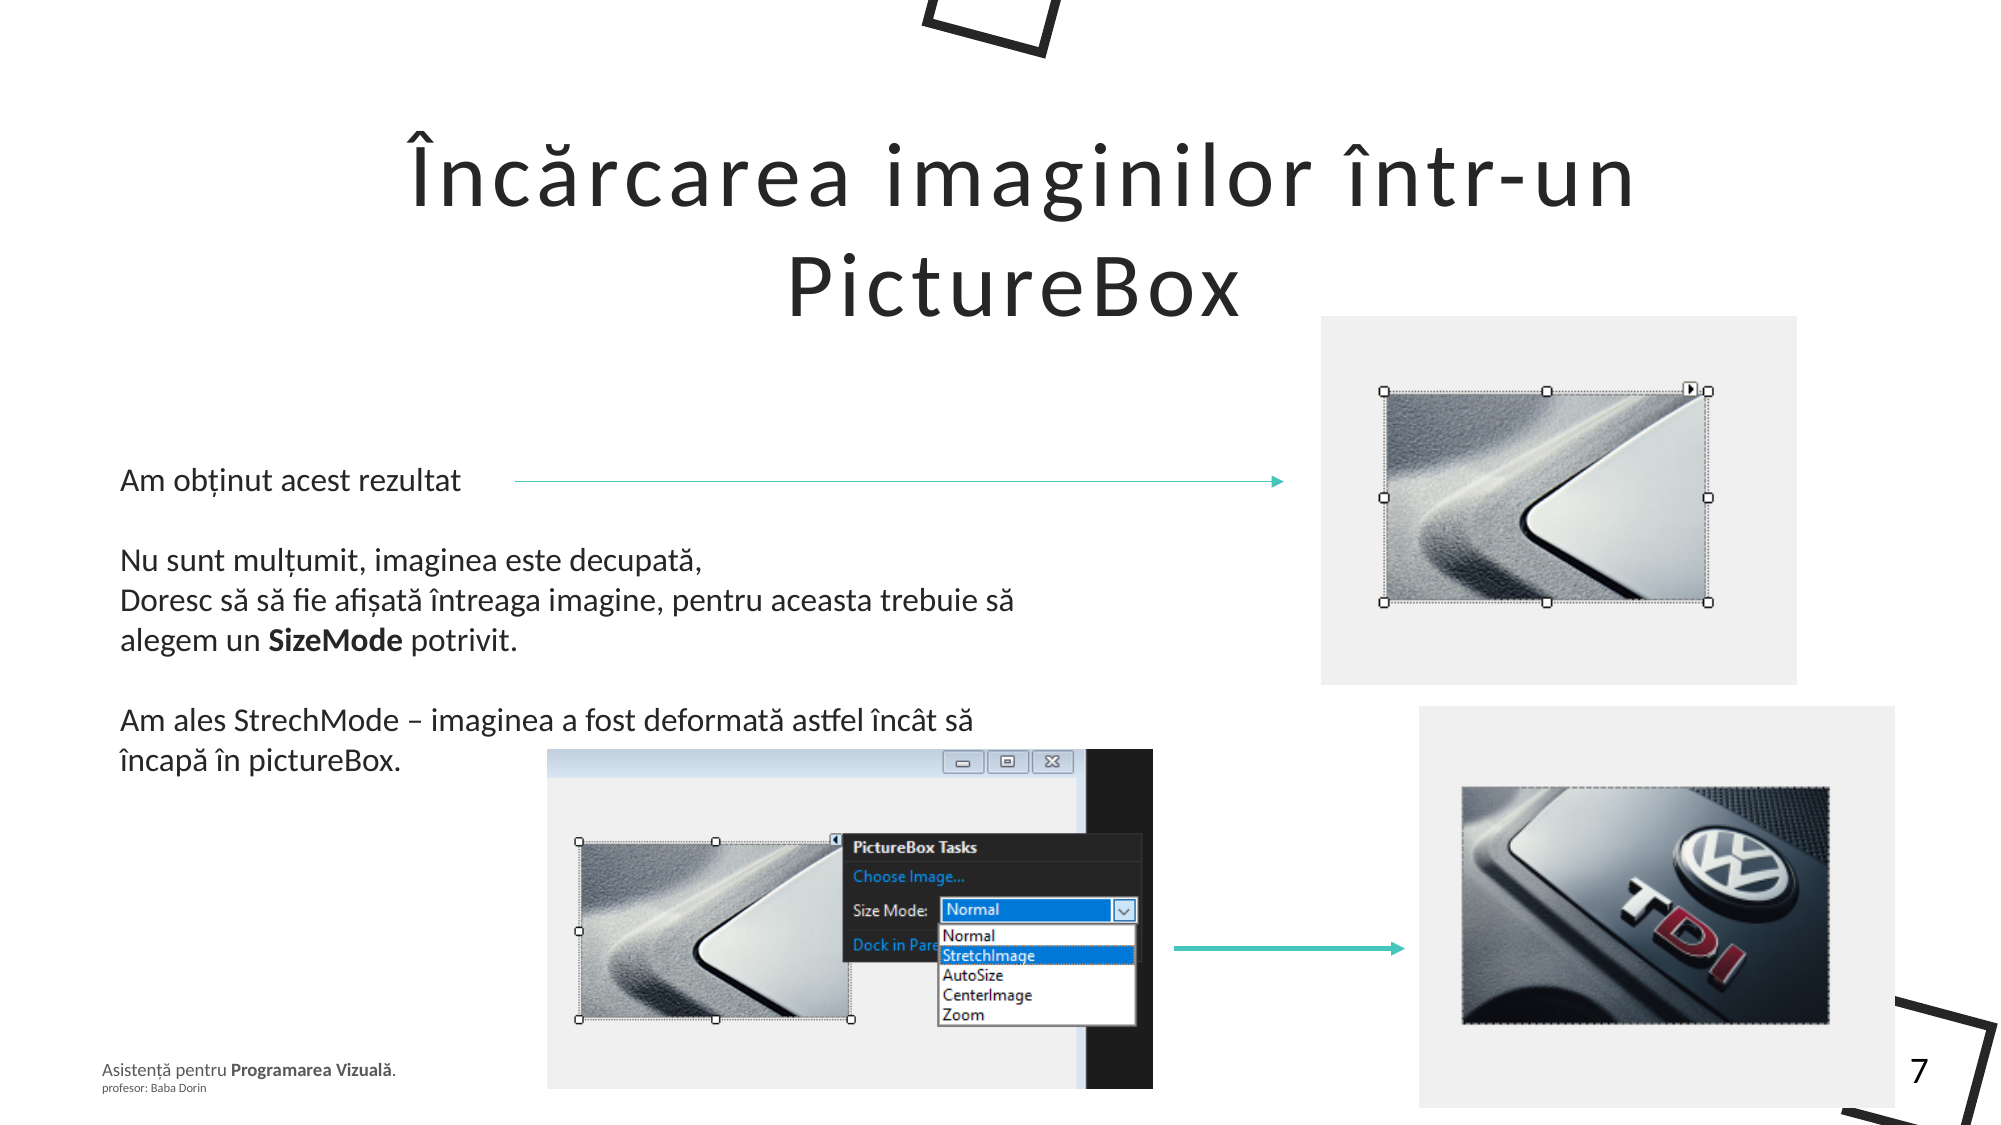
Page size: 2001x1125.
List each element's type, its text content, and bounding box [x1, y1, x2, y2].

picture [1321, 316, 1797, 685]
picture [547, 749, 1153, 1089]
text_box Am obținut acest rezultat Nu sunt mulțumit, imaginea este decupată, Doresc să să fie afișată întreaga imagine, pentru aceasta trebuie să alegem un SizeMode potrivit. Am ales StrechMode – imaginea a fost deformată astfel încât să încapă în pictureBox. [105, 451, 1073, 946]
text_box Încărcarea imaginilor într-un PictureBox [151, 107, 1904, 342]
picture [1419, 706, 1895, 1108]
text_box [926, 0, 1058, 55]
